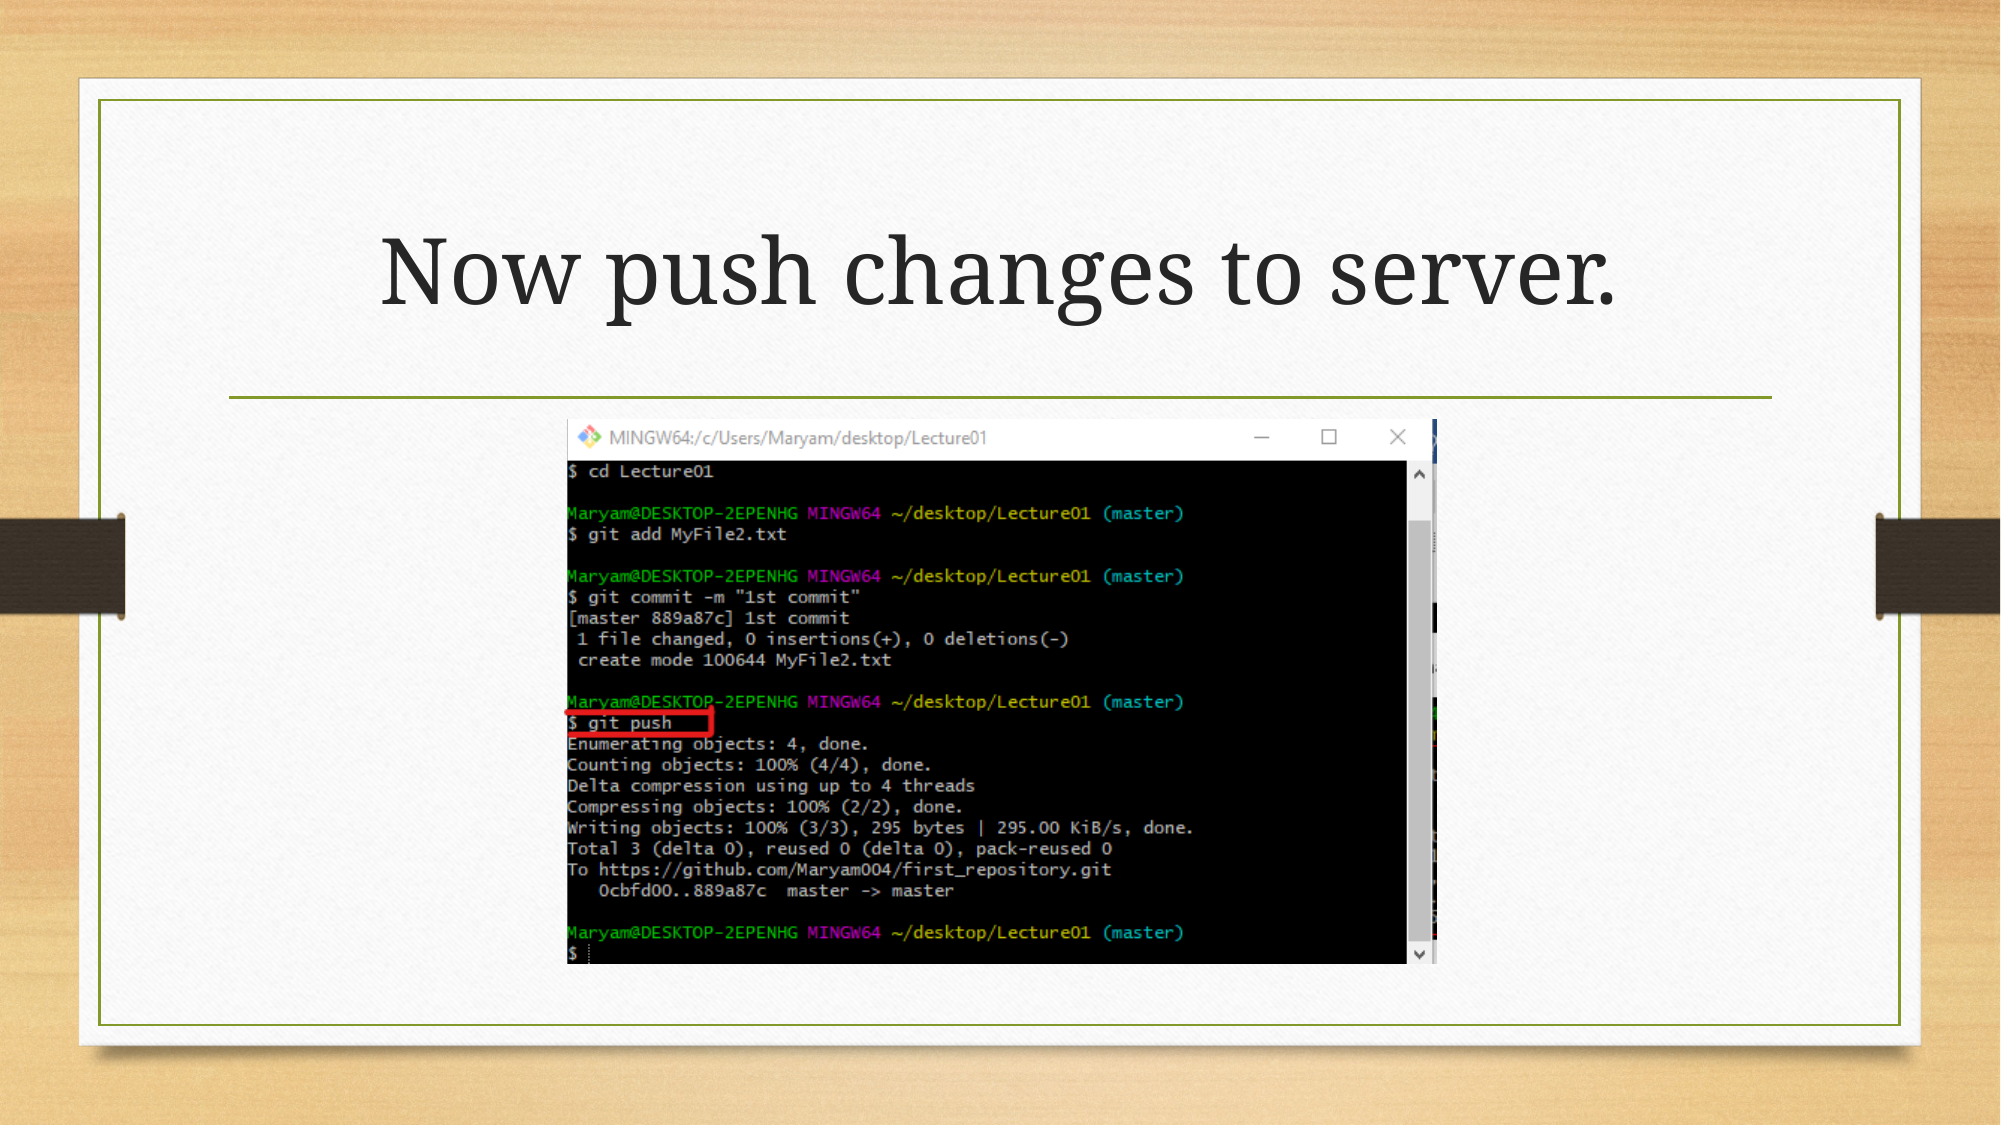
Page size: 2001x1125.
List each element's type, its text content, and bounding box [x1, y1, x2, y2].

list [563, 419, 1437, 964]
title Now push changes to server. [212, 161, 1788, 375]
picture [0, 0, 2001, 1125]
